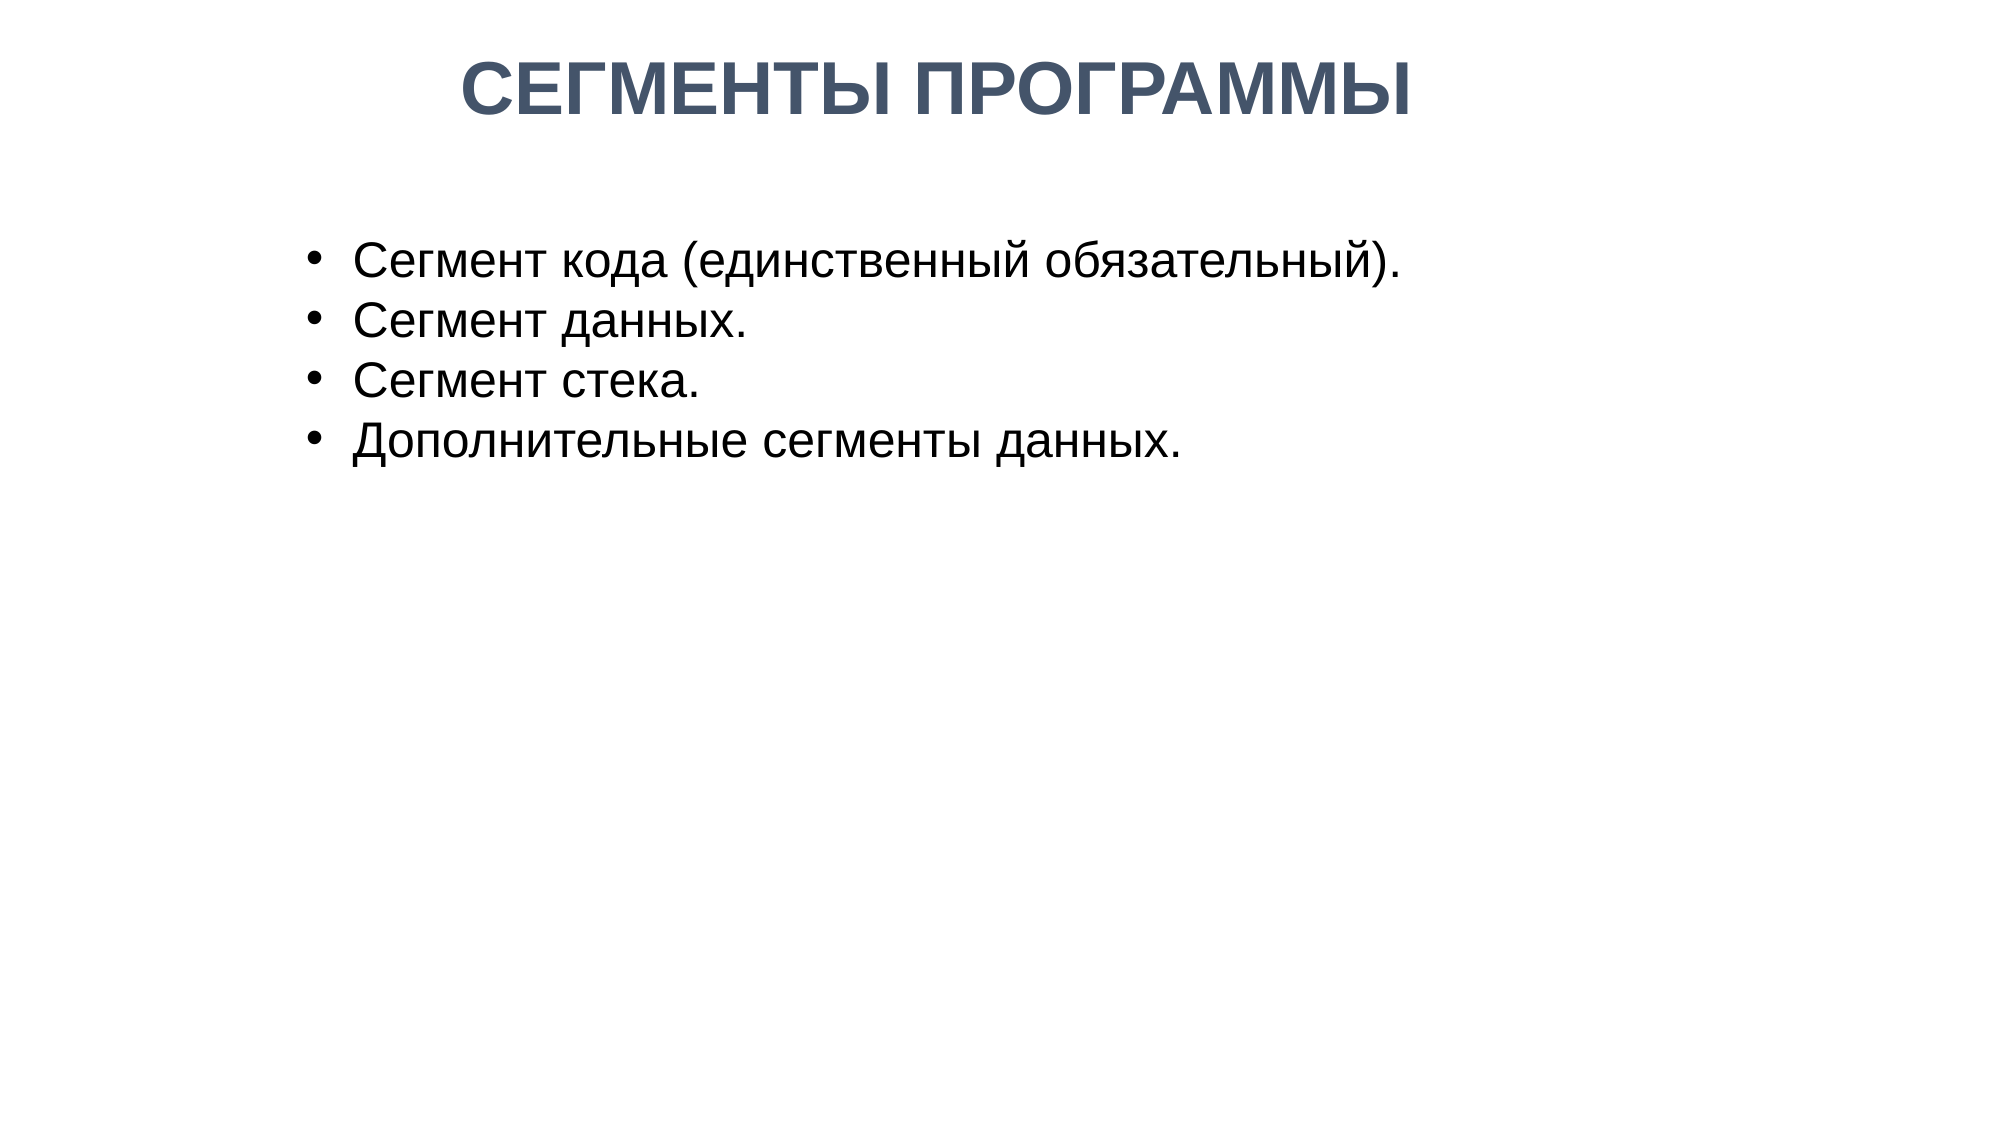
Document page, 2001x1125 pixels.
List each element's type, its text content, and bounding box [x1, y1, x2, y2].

text_box Сегмент кода (единственный обязательный). Сегмент данных. Сегмент стека. Дополнительные сегменты данных. [291, 219, 1650, 475]
title СЕГМЕНТЫ ПРОГРАММЫ [324, 45, 1550, 138]
